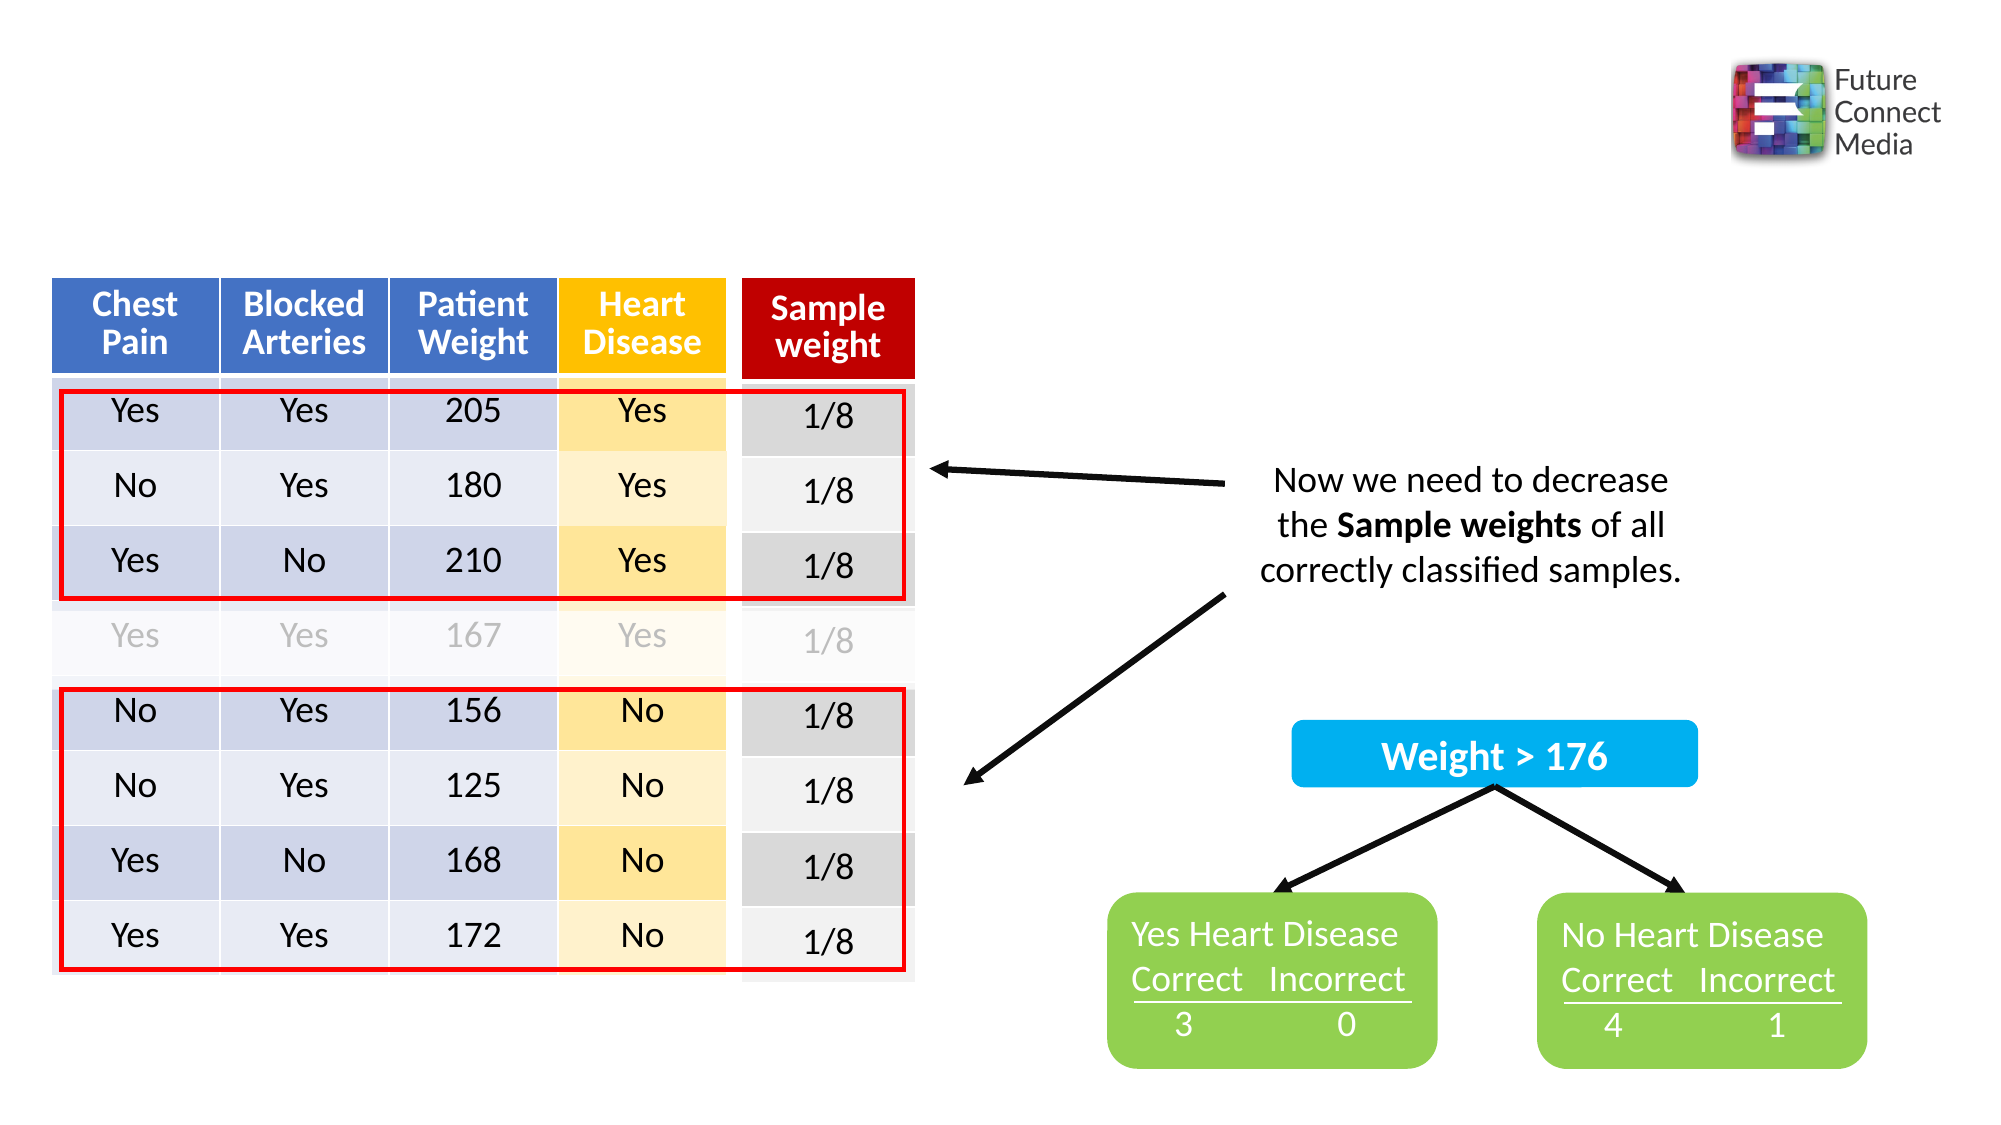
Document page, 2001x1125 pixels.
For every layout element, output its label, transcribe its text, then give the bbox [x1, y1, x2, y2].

table_cell 167 [390, 601, 557, 610]
table_cell No [52, 451, 60, 525]
table_cell 172 [390, 971, 557, 975]
text_box Now we need to decrease the Sample weights of all correctly classified samples. [1240, 447, 1703, 597]
text_box [45, 610, 917, 691]
table_header Blocked Arteries [221, 278, 388, 373]
table_header Patient Weight [390, 278, 557, 373]
table_cell 1/8 [742, 533, 915, 606]
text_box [963, 594, 1225, 786]
table_cell Yes [52, 601, 219, 610]
table_cell 1/8 [905, 833, 915, 906]
table_cell 205 [390, 378, 557, 390]
table_cell 1/8 [905, 691, 915, 756]
table_cell Yes [52, 378, 219, 450]
table_cell 1/8 [742, 908, 915, 982]
picture [1731, 5, 1943, 218]
table_header Heart Disease [559, 278, 726, 373]
text_box [60, 390, 905, 600]
table_cell No [52, 691, 60, 750]
table_cell 1/8 [905, 458, 915, 531]
table_cell 1/8 [905, 758, 915, 831]
table_cell Yes [221, 601, 388, 610]
table_cell No [52, 751, 60, 825]
table_cell Yes [221, 971, 388, 975]
table_cell Yes [52, 526, 60, 600]
text_box [60, 689, 905, 971]
table_cell Yes [221, 378, 388, 390]
table_cell Yes [52, 826, 60, 900]
table_cell Yes [559, 378, 726, 390]
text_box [929, 468, 1225, 484]
table_header Chest Pain [52, 278, 219, 373]
table_cell Yes [559, 601, 726, 610]
table_cell 1/8 [742, 384, 915, 456]
table_cell No [559, 971, 726, 975]
table_header Sample weight [742, 278, 915, 379]
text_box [1108, 720, 1867, 1068]
table_cell Yes [52, 901, 219, 975]
